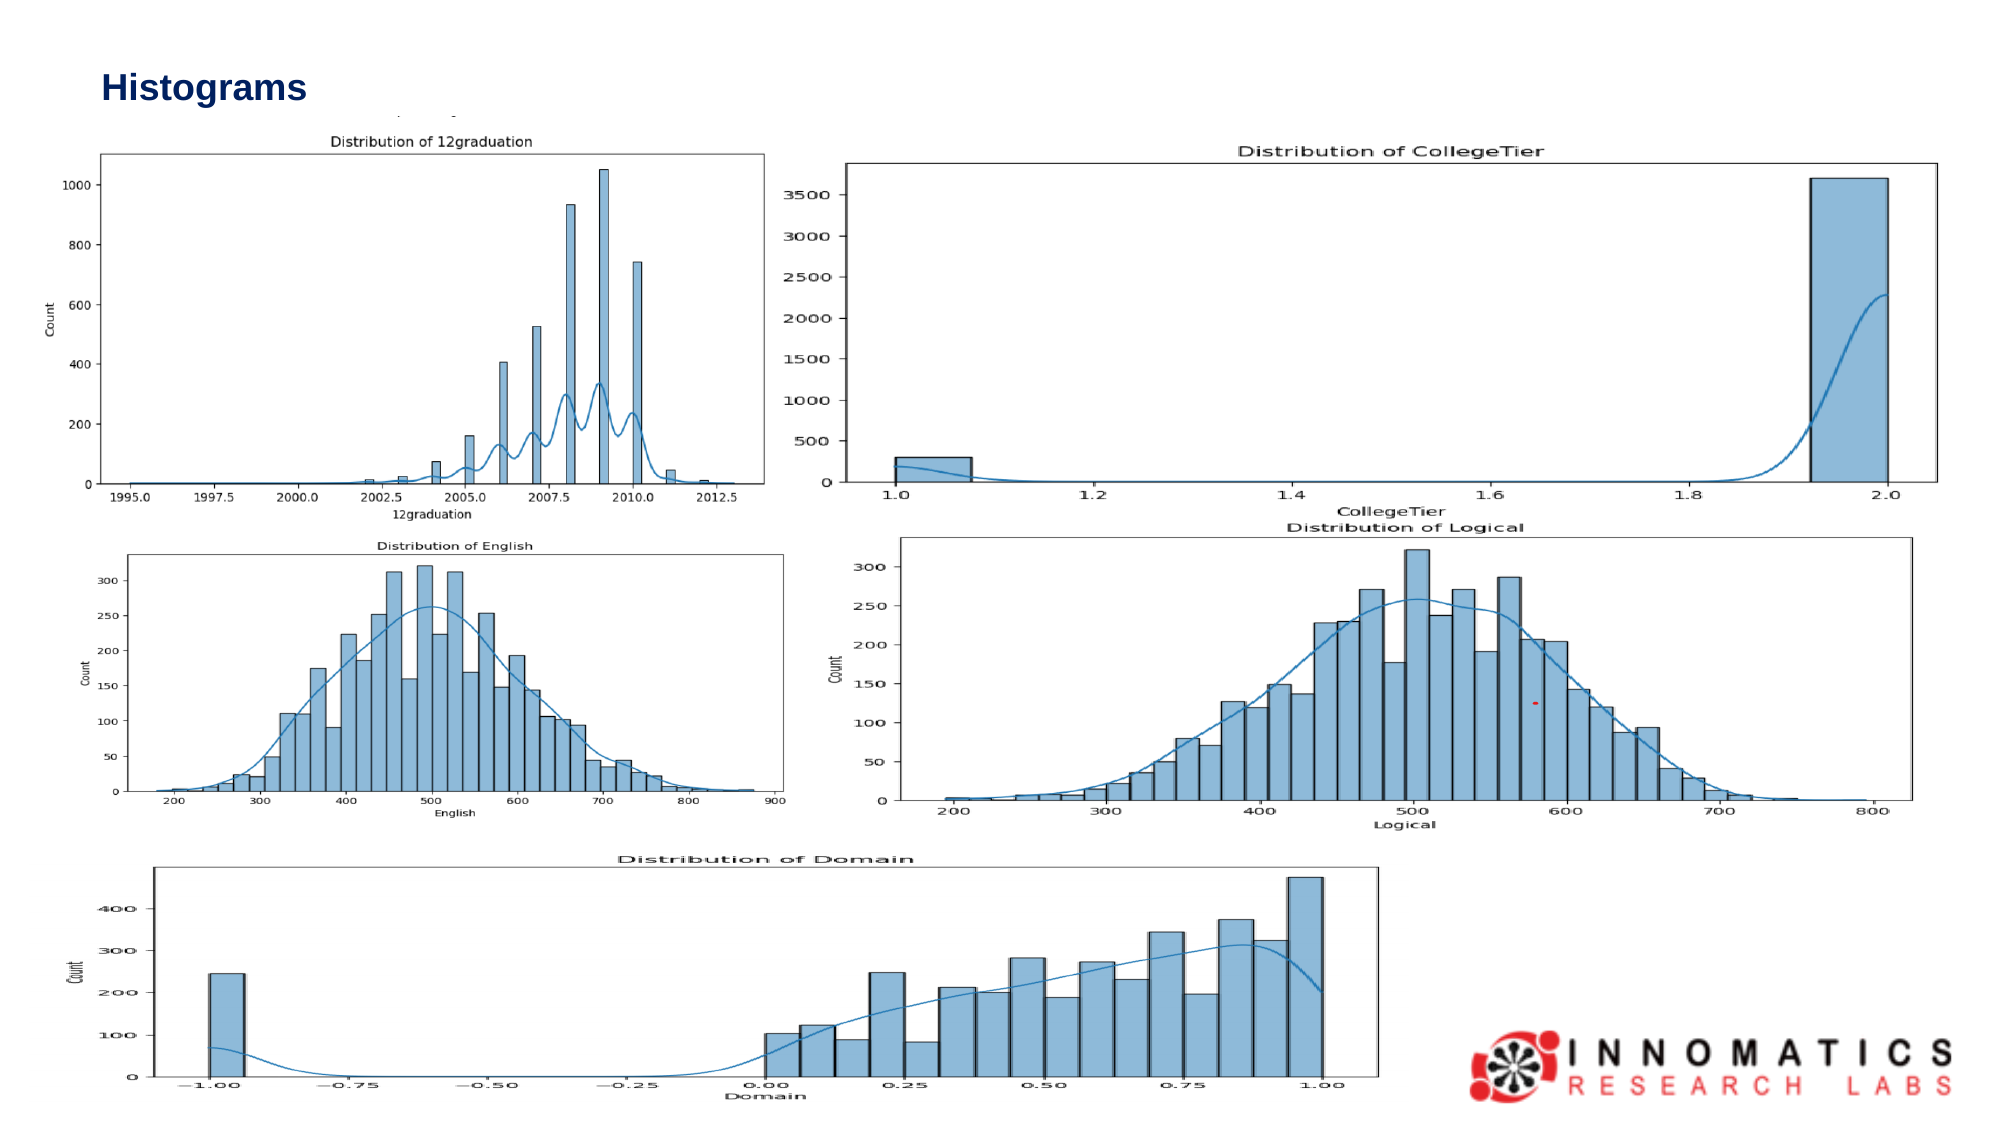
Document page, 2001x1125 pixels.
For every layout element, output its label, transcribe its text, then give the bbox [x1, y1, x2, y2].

picture [1445, 1014, 1975, 1125]
text_box Histograms [86, 55, 1087, 116]
picture [32, 115, 1956, 833]
picture [29, 849, 1409, 1102]
